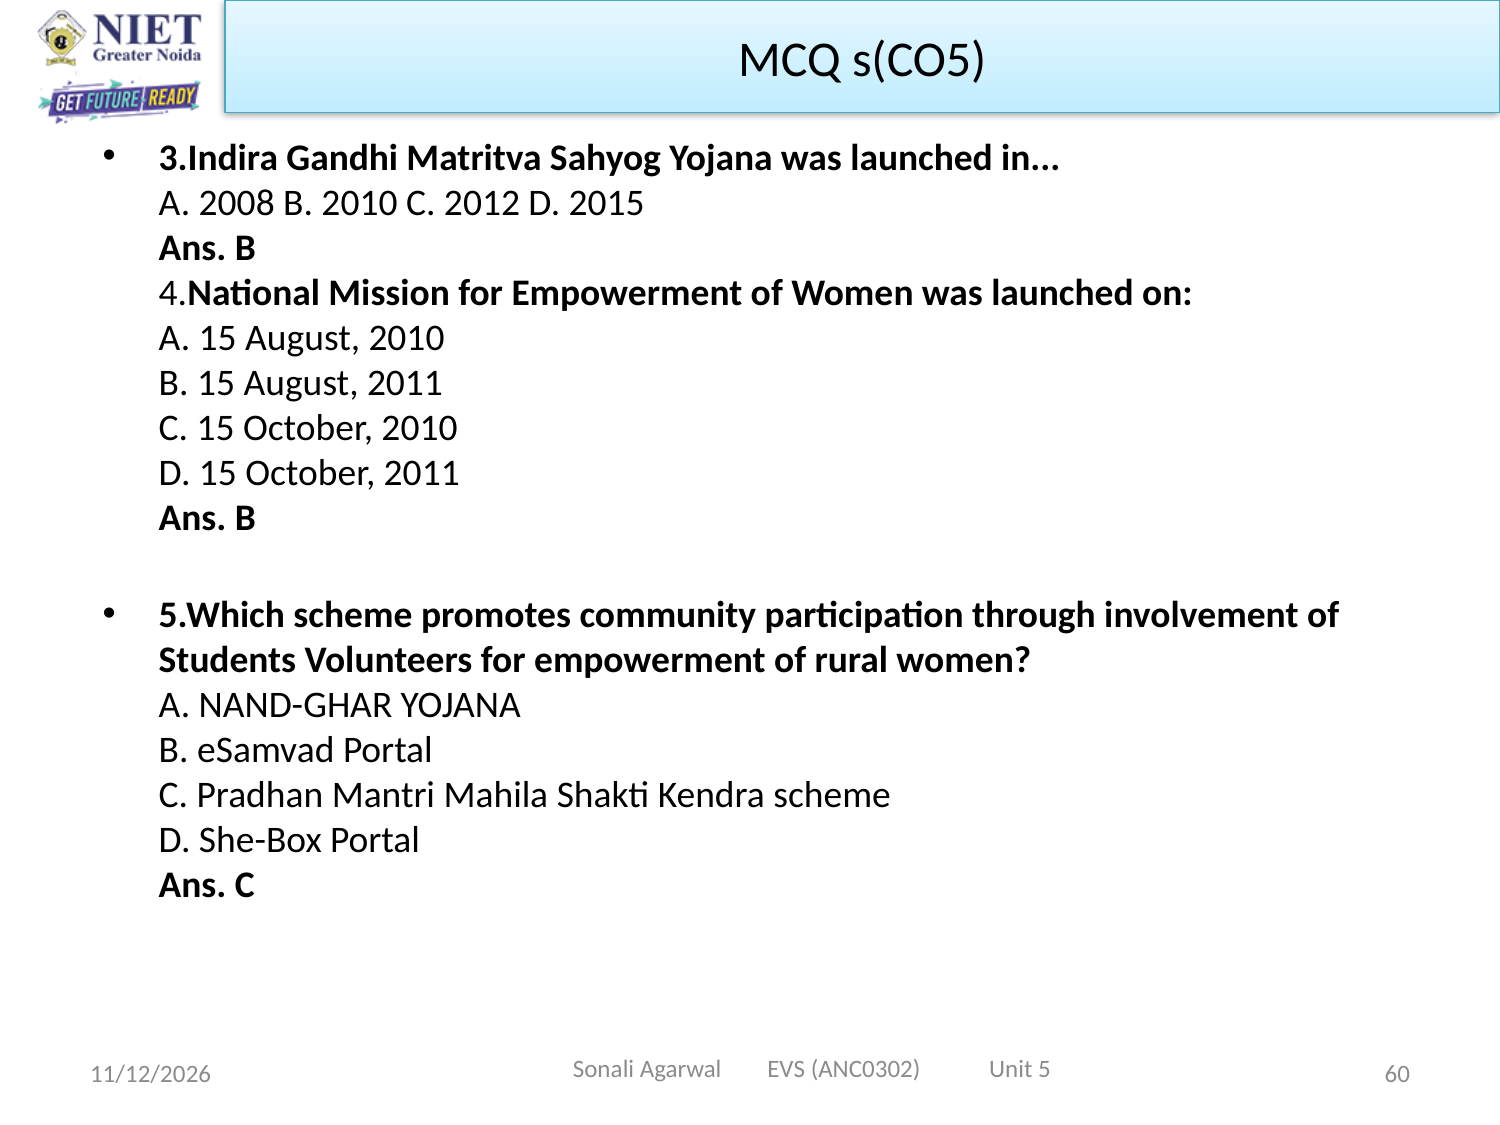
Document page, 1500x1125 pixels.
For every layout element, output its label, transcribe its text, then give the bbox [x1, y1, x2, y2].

picture [0, 0, 238, 135]
slide_number 60 [1074, 1042, 1425, 1103]
footer Sonali Agarwal EVS (ANC0302) Unit 5 [412, 1037, 1213, 1098]
text_box MCQ s(CO5) [238, 0, 1500, 113]
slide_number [75, 1042, 425, 1103]
list 3.Indira Gandhi Matritva Sahyog Yojana was launched in... A. 2008 B. 2010 C. 2012 D. 2015 Ans. B 4.National Mission for Empowerment of Women was launched on: A. 15 August, 2010 B. 15 August, 2011 C. 15 October, 2010 D. 15 October, 2011 Ans. B 5.Which scheme promotes community participation through involvement of Students Volunteers for empowerment of rural women? A. NAND-GHAR YOJANA B. eSamvad Portal C. Pradhan Mantri Mahila Shakti Kendra scheme D. She-Box Portal Ans. C [87, 125, 1438, 1013]
